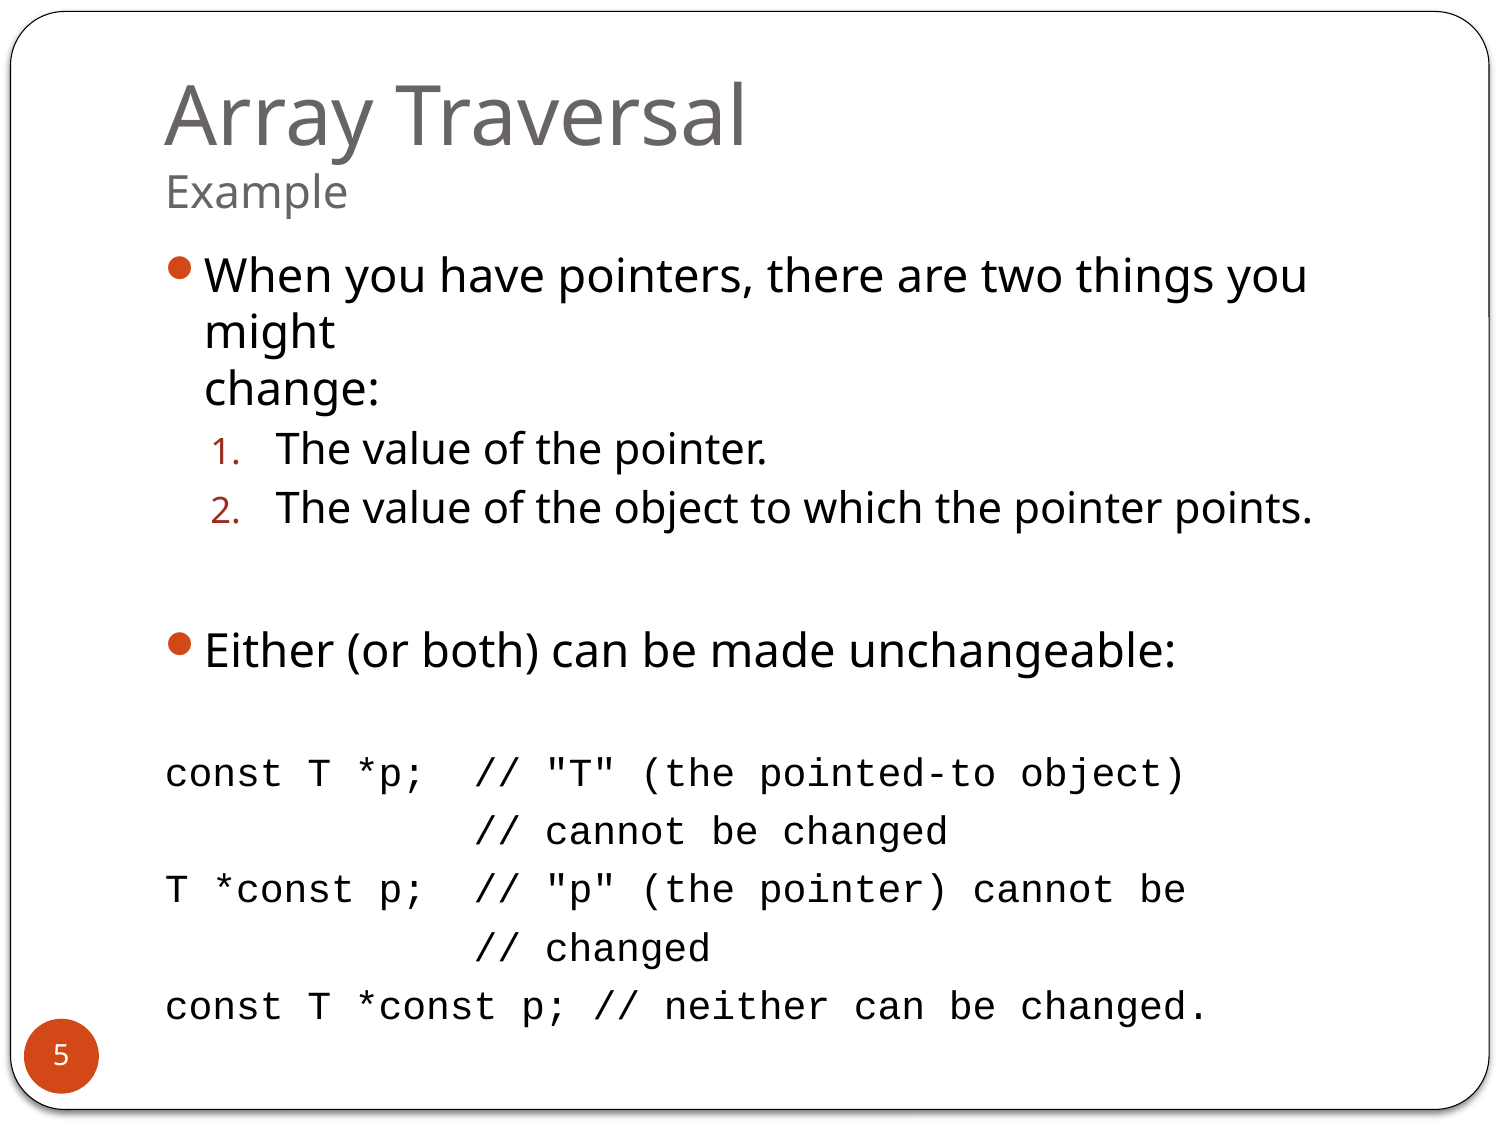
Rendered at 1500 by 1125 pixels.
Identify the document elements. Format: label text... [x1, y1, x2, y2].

list When you have pointers, there are two things you might change: The value of the pointer. The value of the object to which the pointer points. Either (or both) can be made unchangeable: const T *p; // "T" (the pointed-to object) // cannot be changed T *const p; // "p" (the pointer) cannot be // changed const T *const p; // neither can be changed. [150, 237, 1425, 1038]
title Array Traversal Example [150, 45, 1425, 233]
slide_number 5 [23, 1018, 99, 1094]
